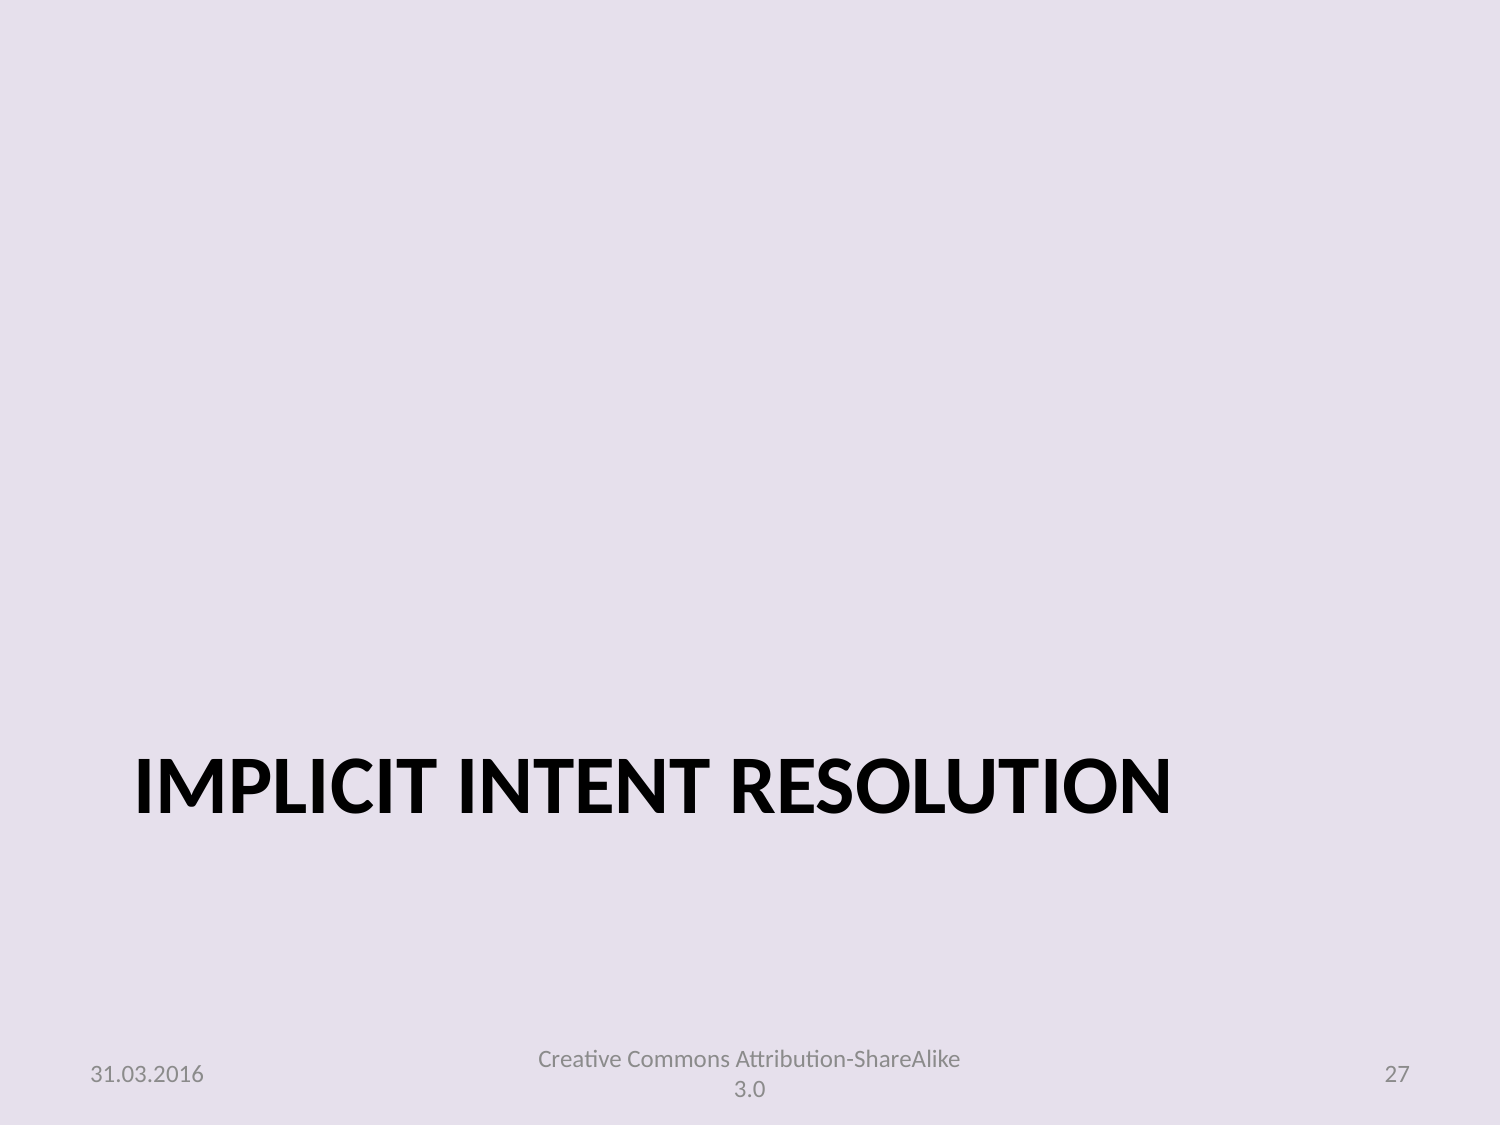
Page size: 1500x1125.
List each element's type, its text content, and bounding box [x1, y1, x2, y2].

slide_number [75, 1042, 425, 1103]
footer Creative Commons Attribution-ShareAlike 3.0 [512, 1042, 988, 1103]
slide_number 27 [1074, 1042, 1425, 1103]
title Implicit Intent Resolution [118, 722, 1394, 947]
